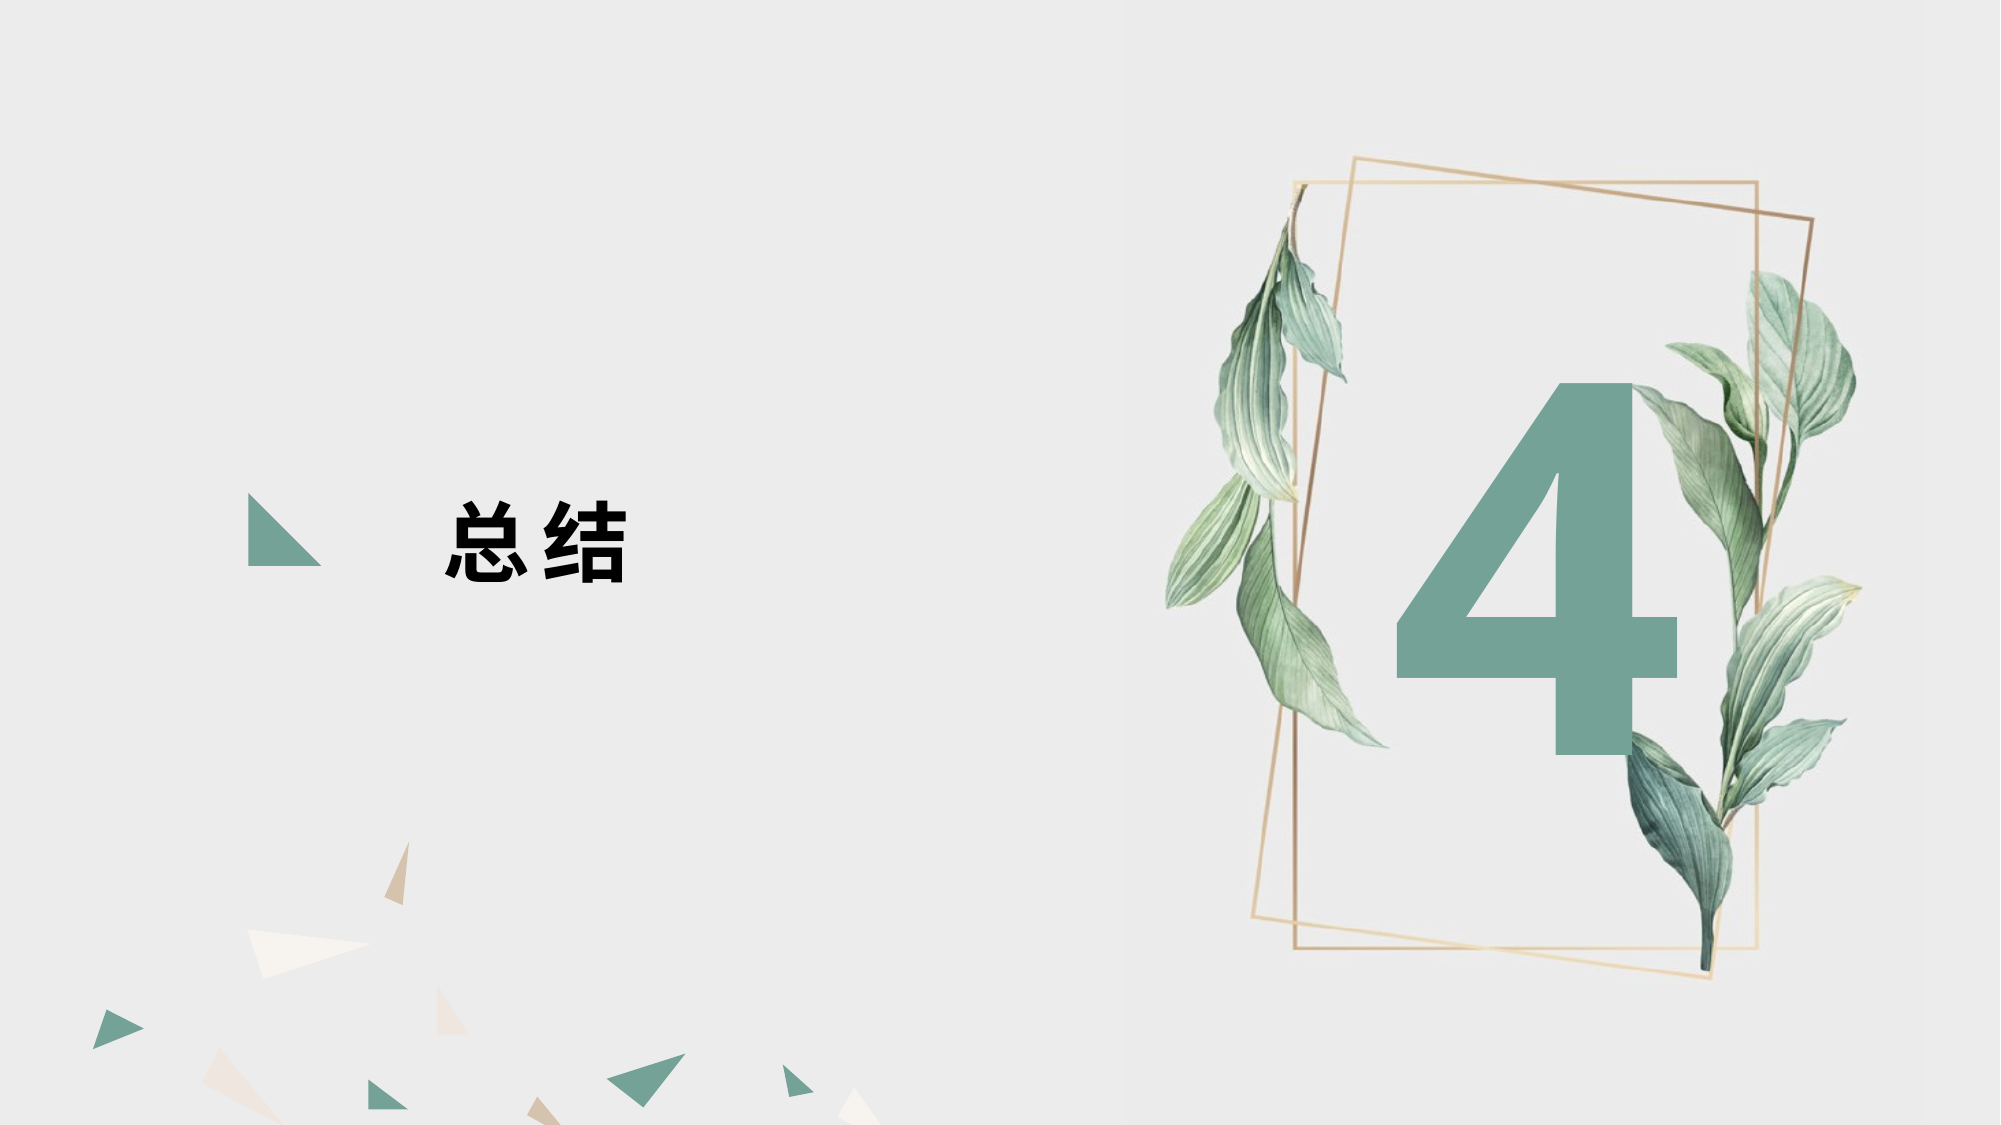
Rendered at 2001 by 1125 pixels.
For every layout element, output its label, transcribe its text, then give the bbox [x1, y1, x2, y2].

text_box 总结 [427, 480, 645, 601]
text_box [247, 490, 324, 567]
picture [956, 1, 2000, 1125]
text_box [84, 842, 915, 1125]
